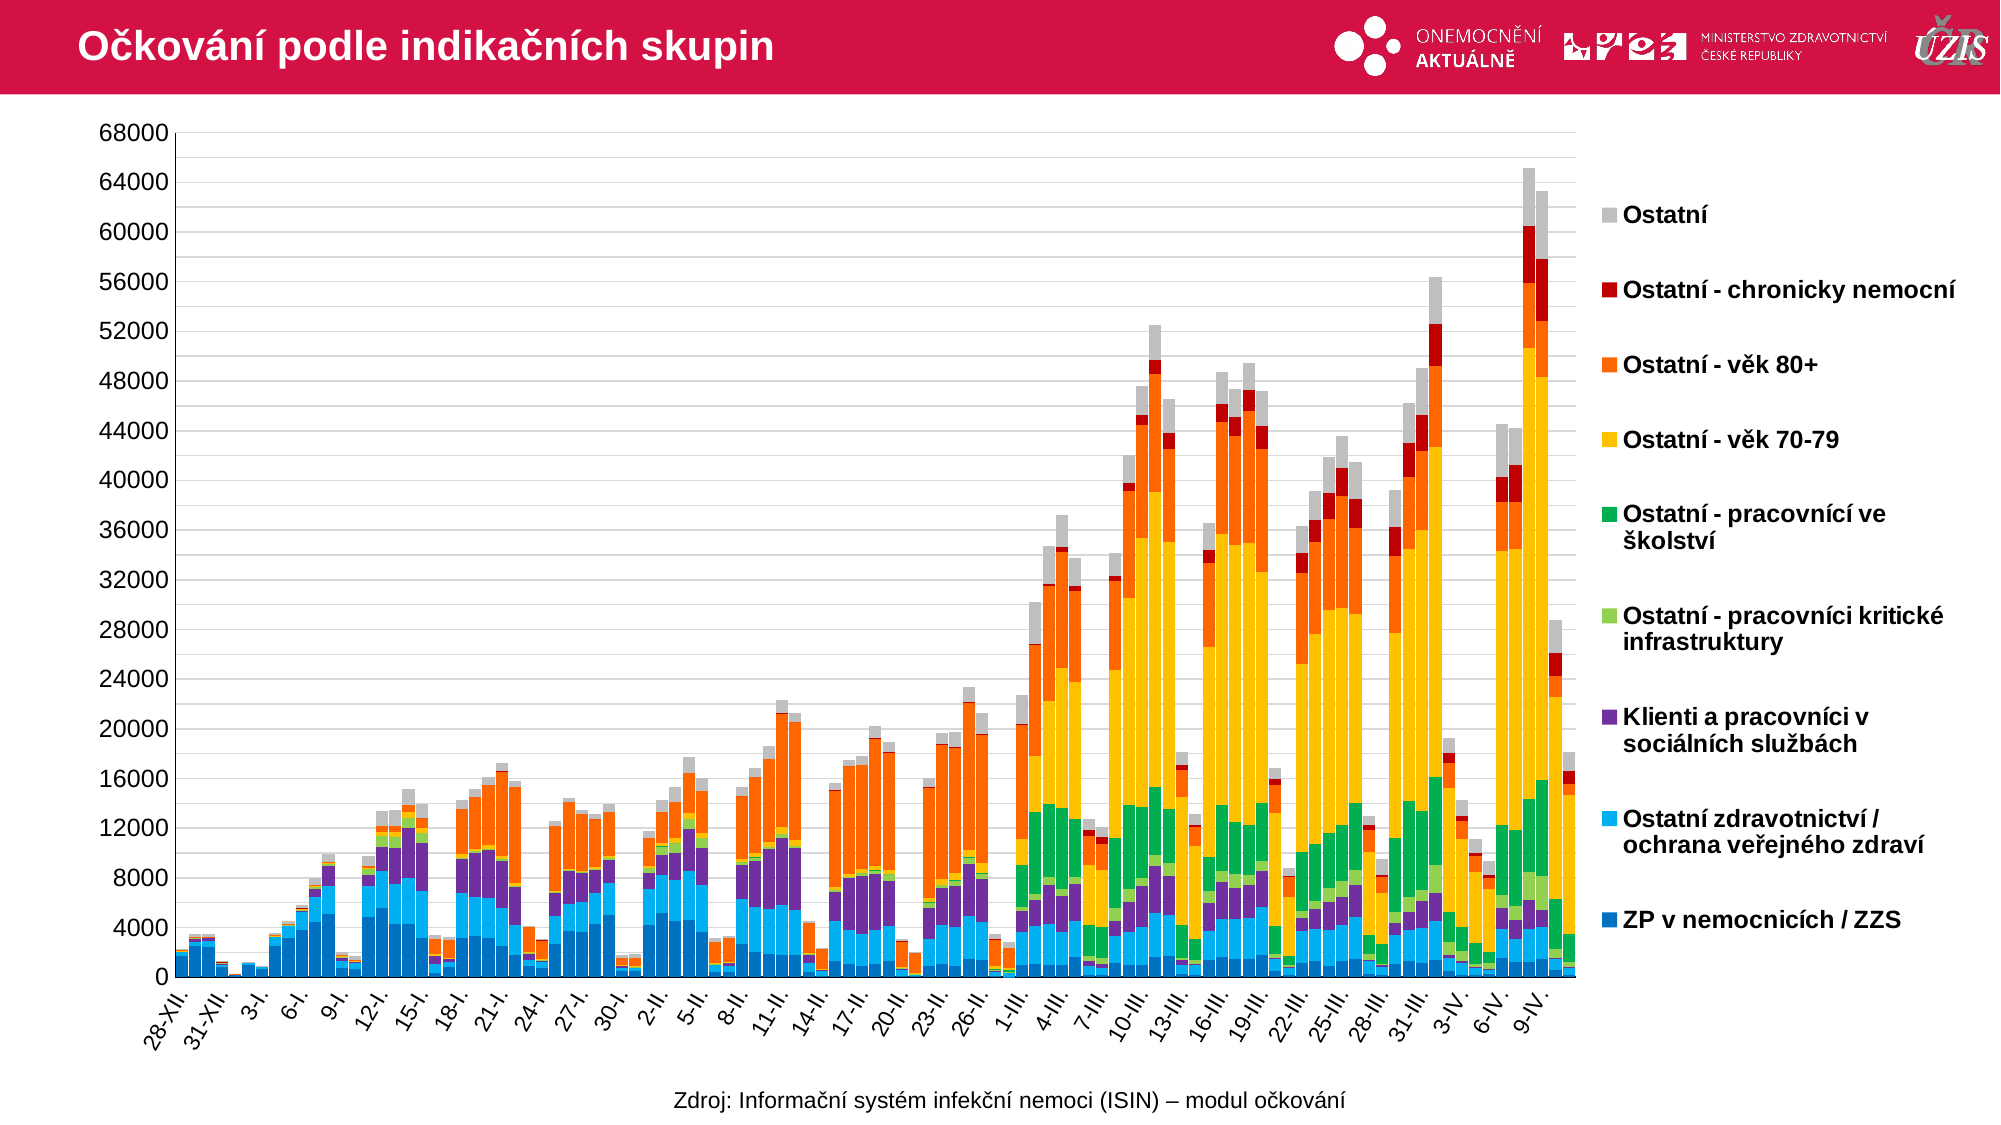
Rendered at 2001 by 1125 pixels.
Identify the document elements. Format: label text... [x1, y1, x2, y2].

picture [1915, 15, 1989, 66]
picture [1334, 16, 1542, 76]
picture [1563, 31, 1888, 60]
text_box Zdroj: Informační systém infekční nemoci (ISIN) – modul očkování [658, 1100, 1362, 1121]
chart [80, 107, 2000, 1100]
title Očkování podle indikačních skupin [62, 0, 948, 95]
